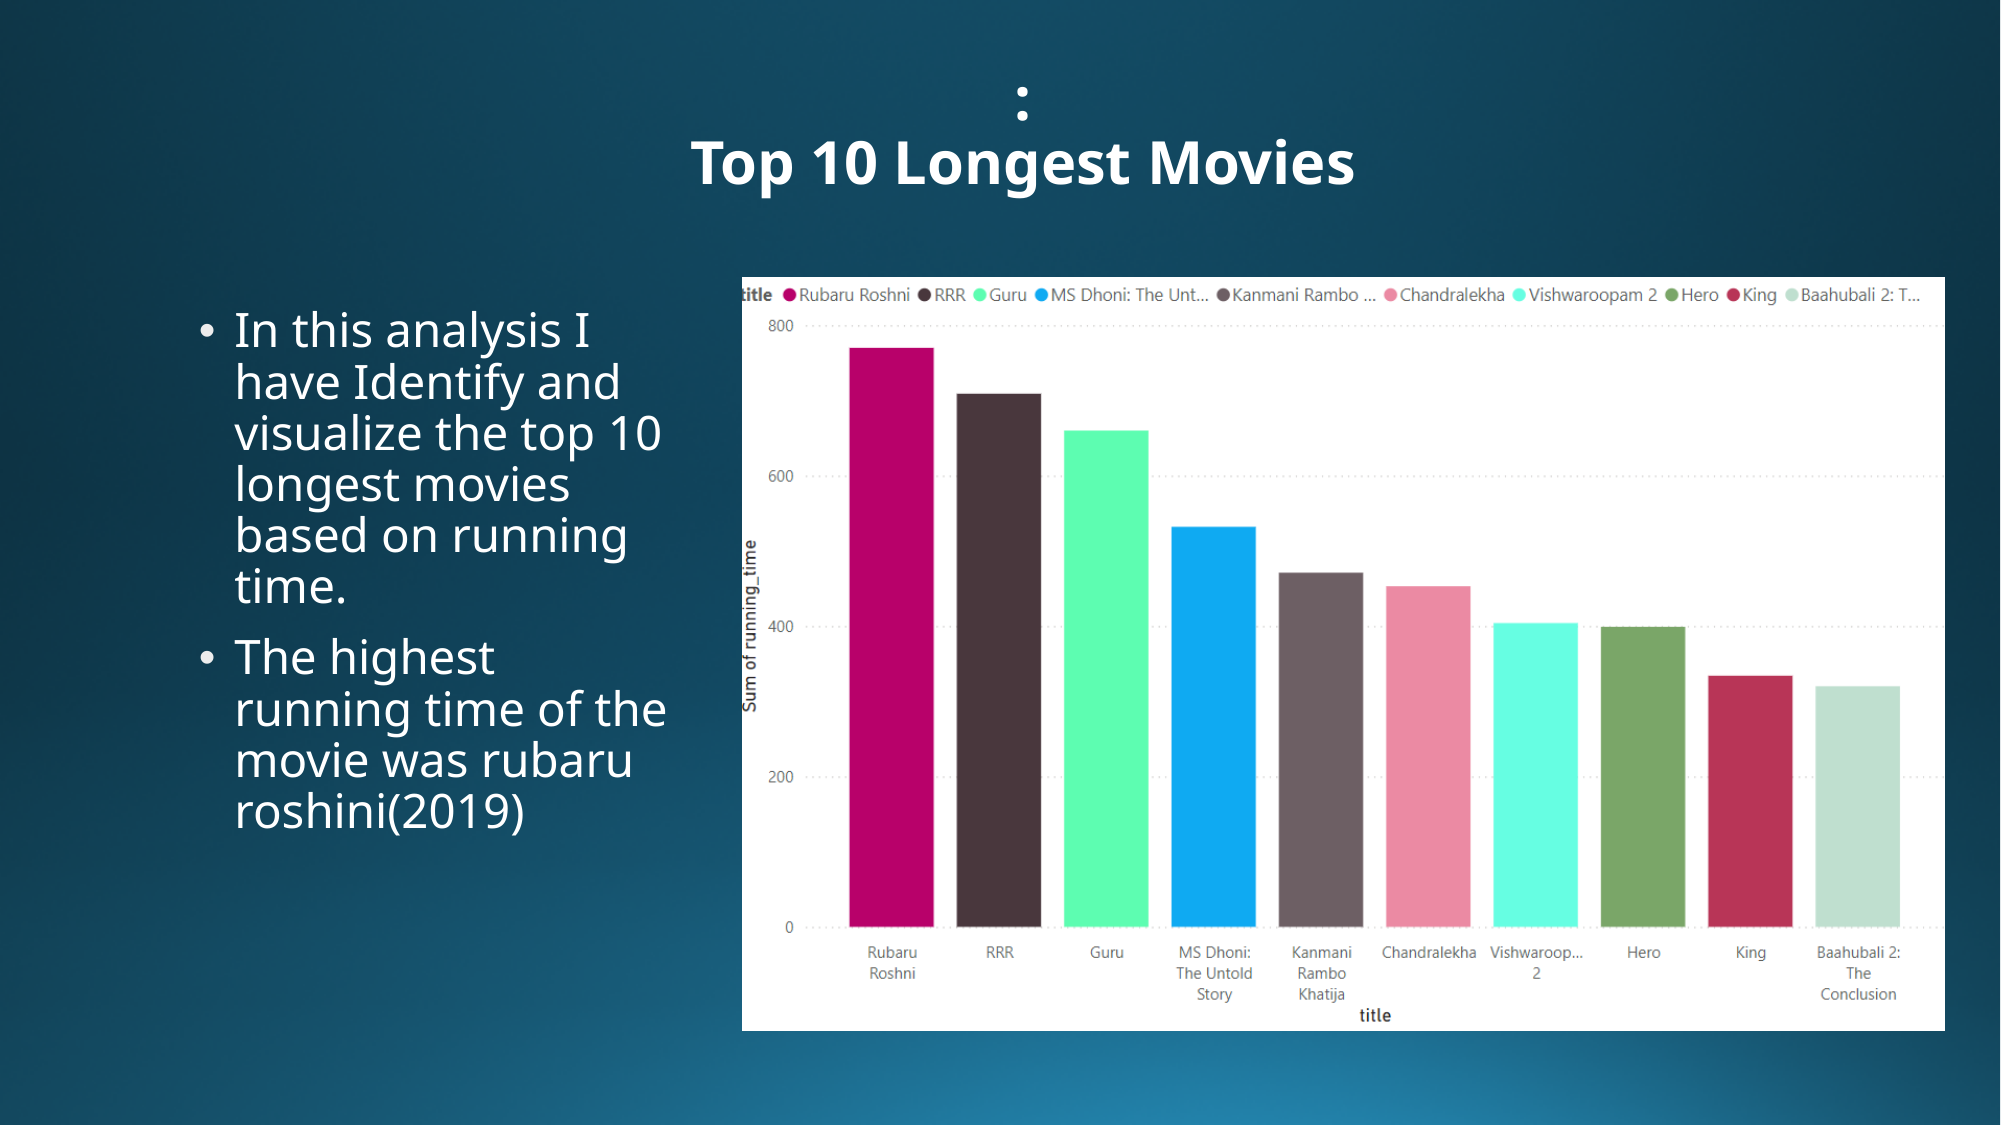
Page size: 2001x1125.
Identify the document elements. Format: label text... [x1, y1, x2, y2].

picture [0, 0, 2001, 1125]
list In this analysis I have Identify and visualize the top 10 longest movies based on running time. The highest running time of the movie was rubaru roshini(2019) [183, 299, 689, 942]
title : Top 10 Longest Movies [183, 59, 1863, 278]
